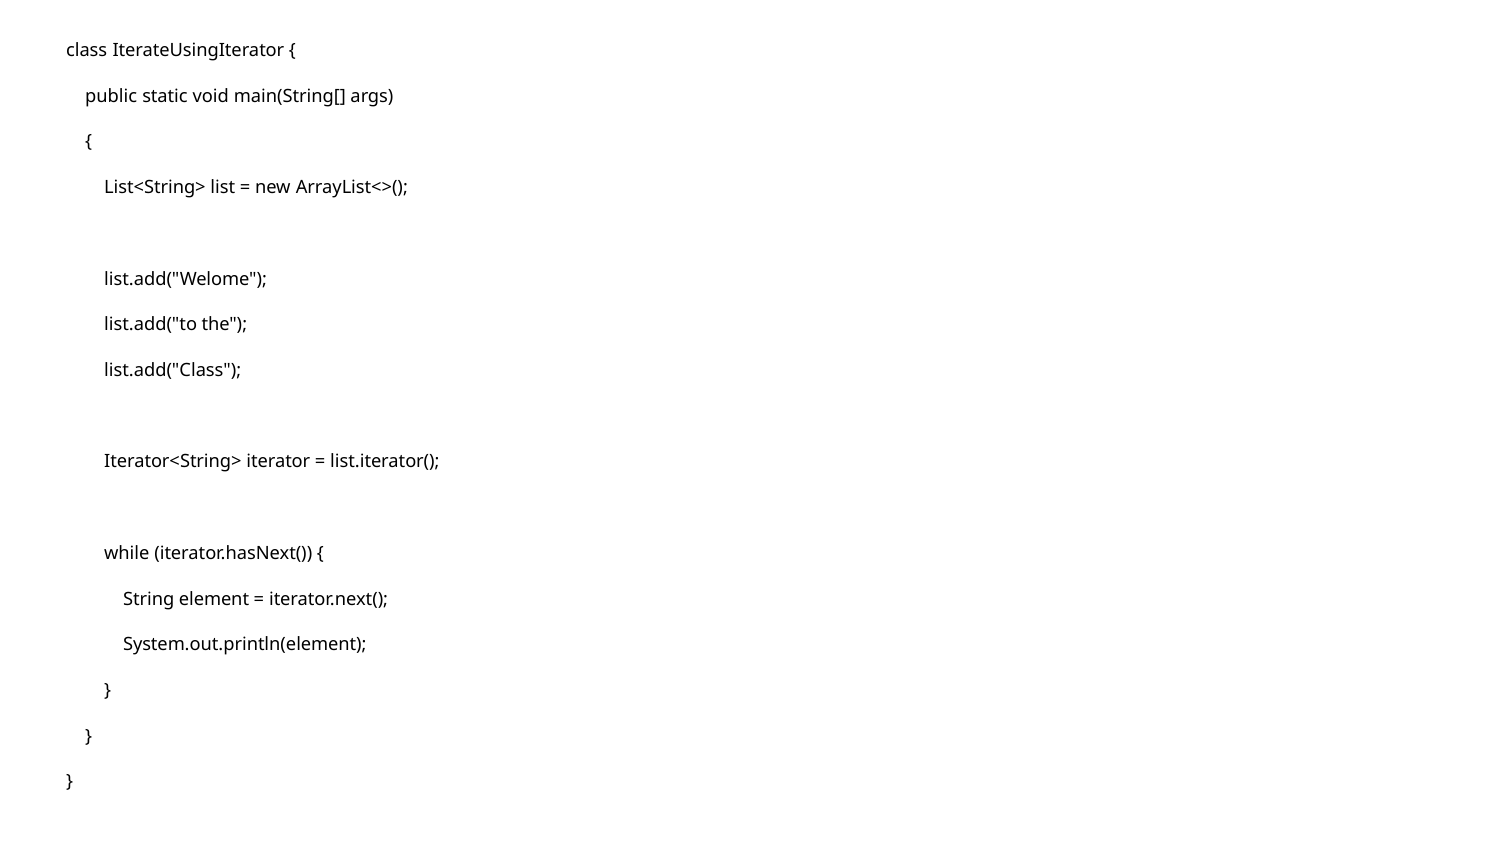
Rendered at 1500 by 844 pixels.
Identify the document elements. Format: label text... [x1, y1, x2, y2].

list class IterateUsingIterator { public static void main(String[] args) { List<String> list = new ArrayList<>(); list.add("Welome"); list.add("to the"); list.add("Class"); Iterator<String> iterator = list.iterator(); while (iterator.hasNext()) { String element = iterator.next(); System.out.println(element); } } } [51, 24, 1449, 750]
